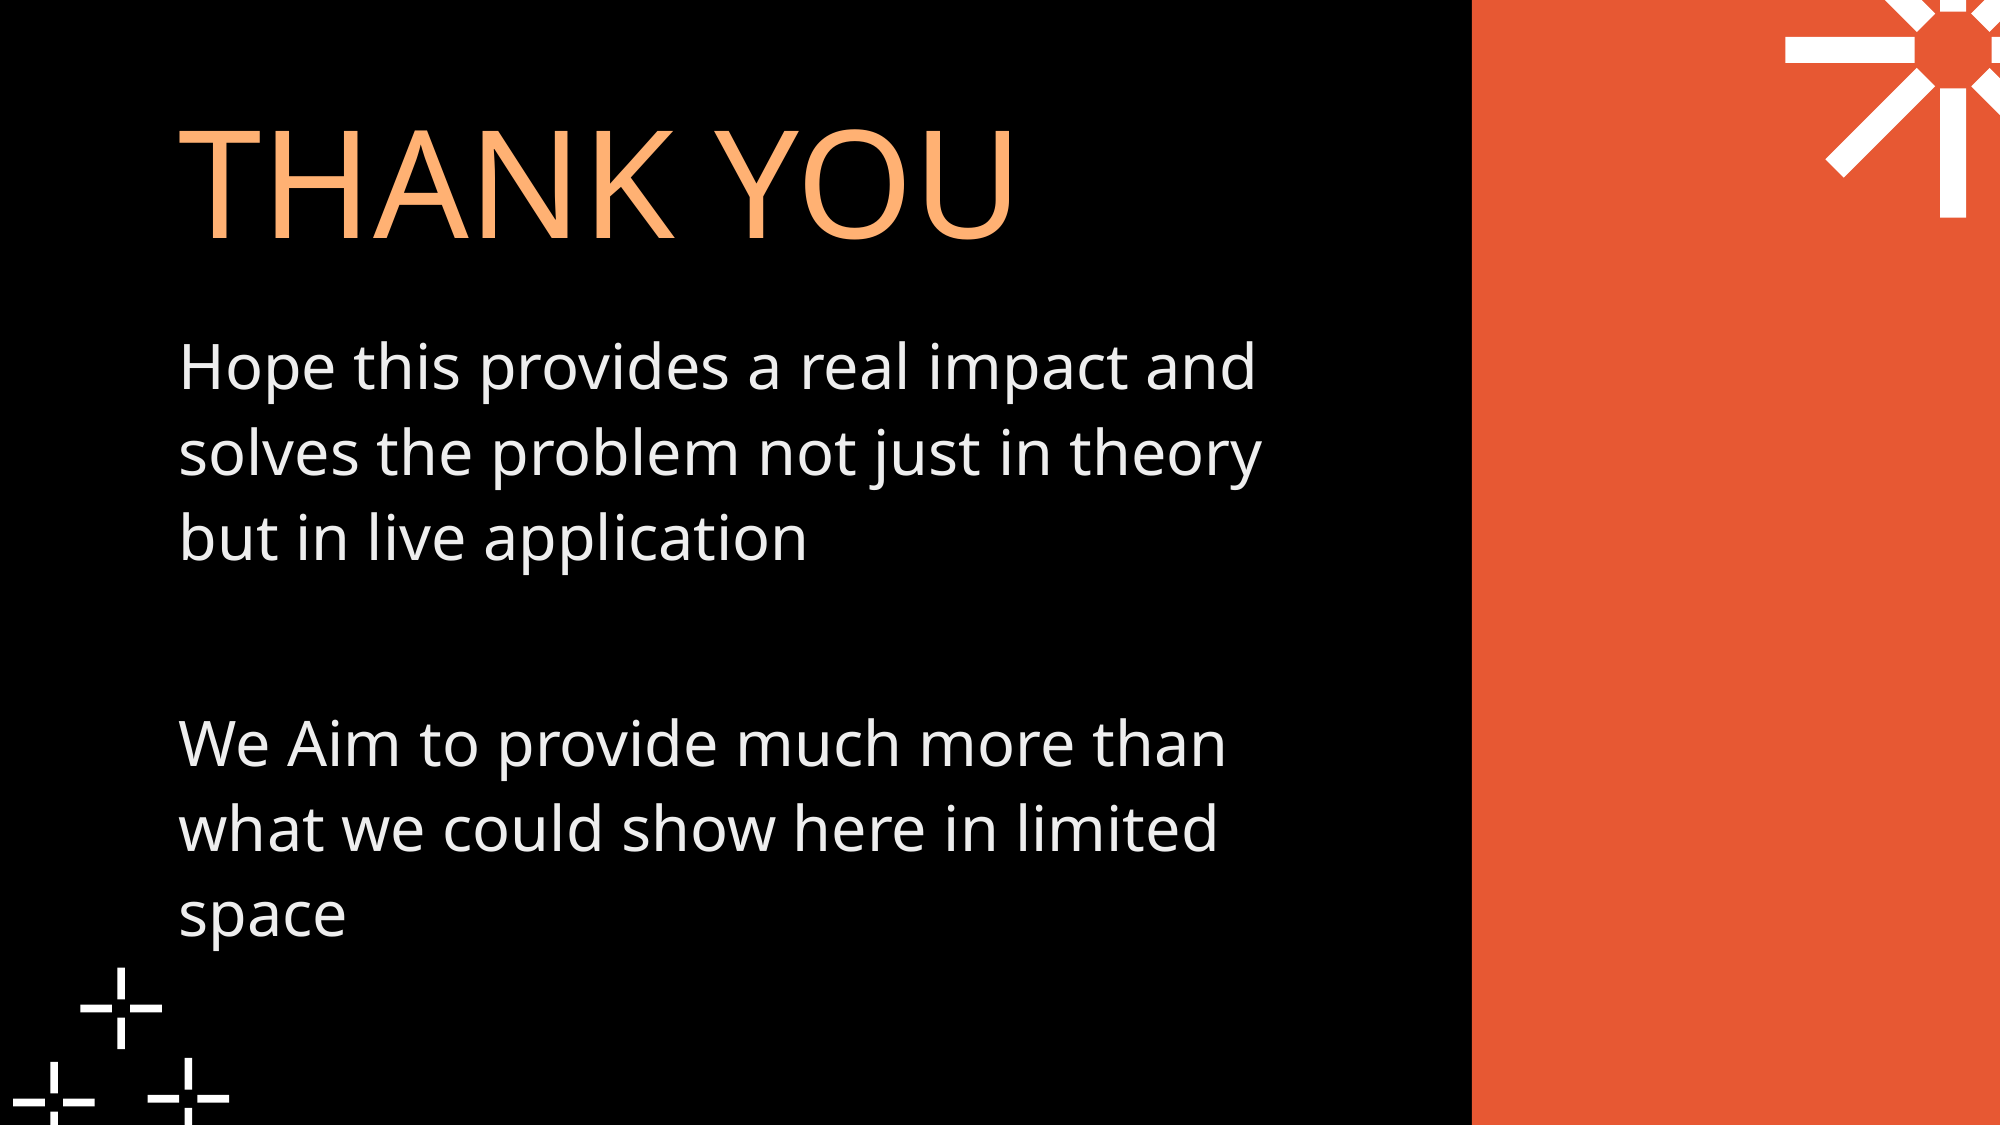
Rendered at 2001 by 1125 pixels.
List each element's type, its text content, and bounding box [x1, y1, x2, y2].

list Hope this provides a real impact and solves the problem not just in theory but in live application We Aim to provide much more than what we could show here in limited space [163, 309, 1347, 958]
title THANK YOU [163, 101, 1363, 310]
